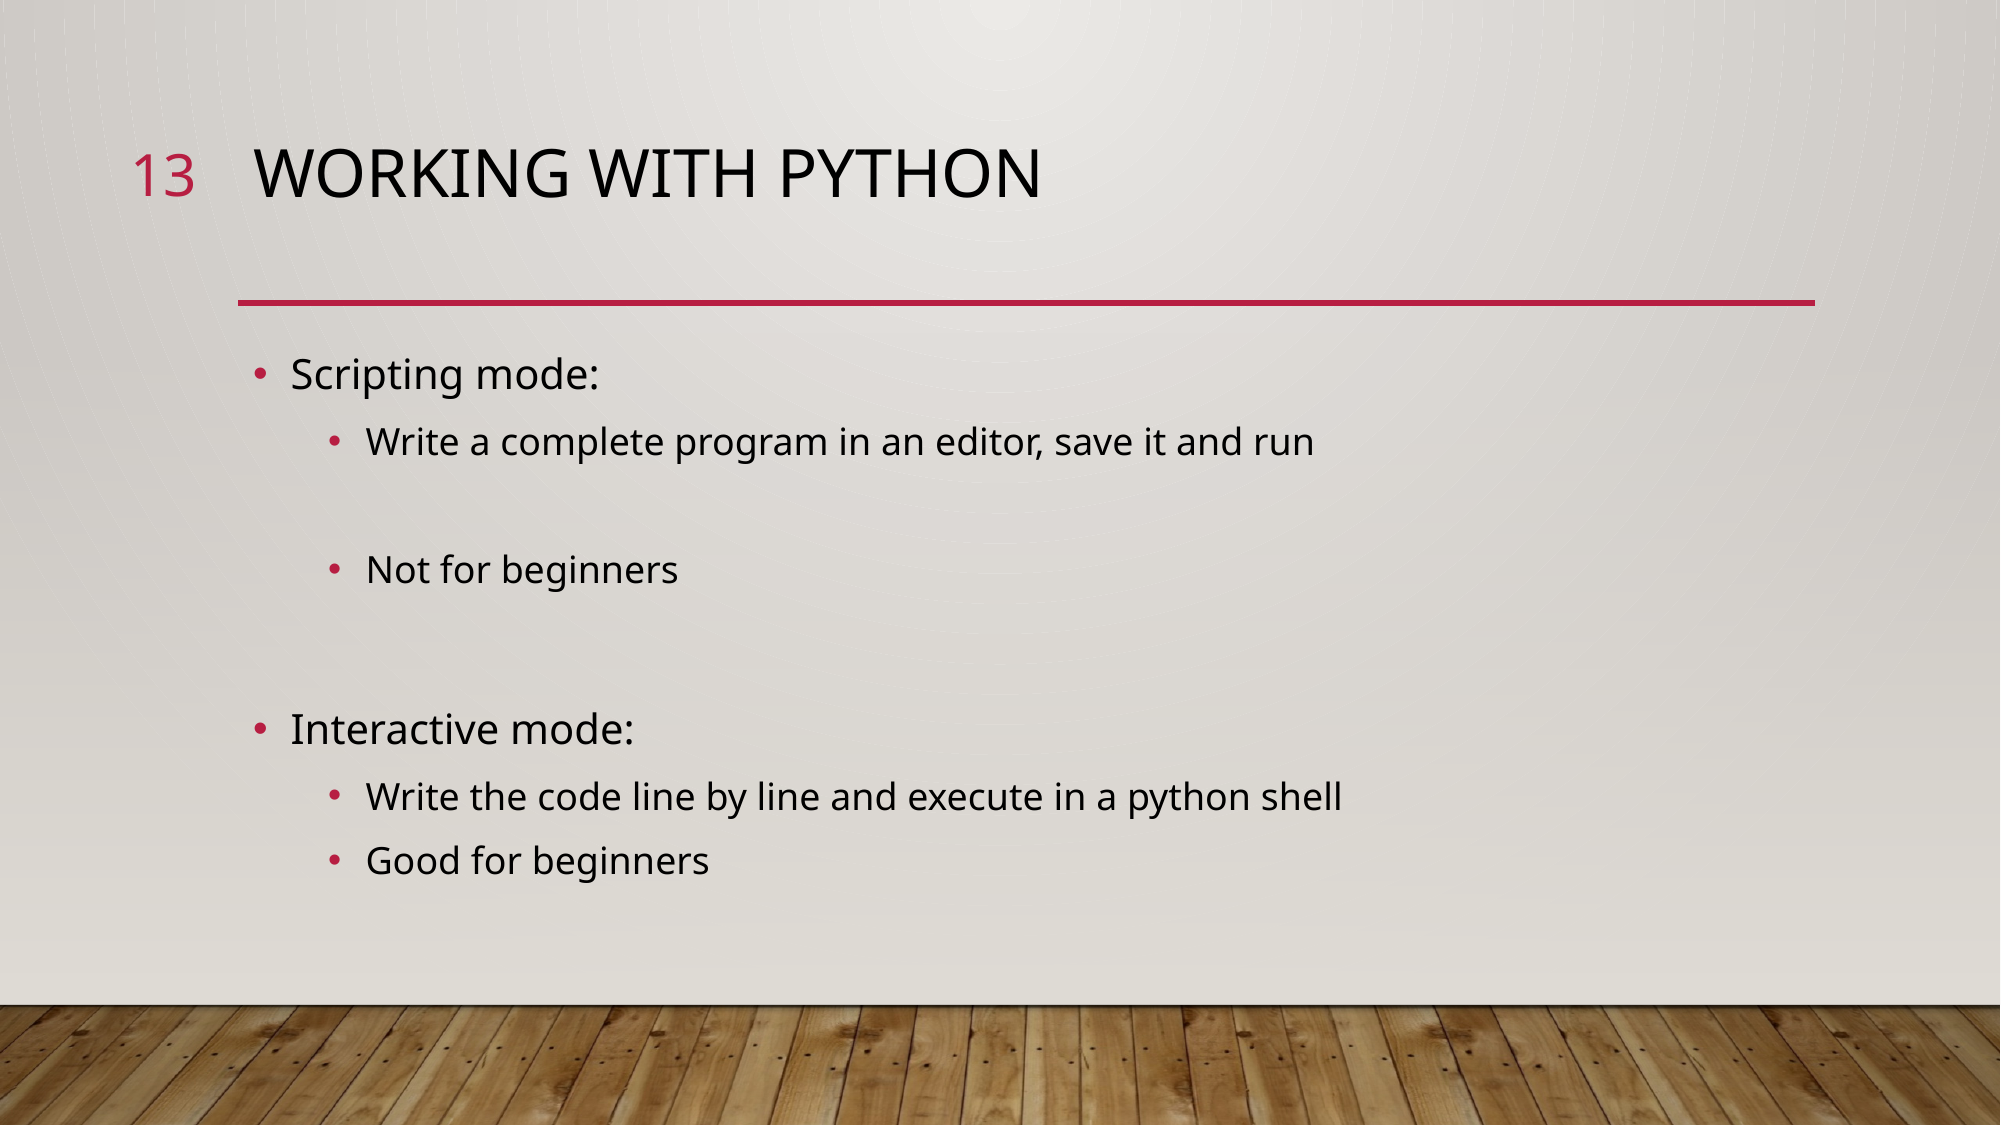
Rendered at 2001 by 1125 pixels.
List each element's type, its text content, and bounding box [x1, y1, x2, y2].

title Working with python [238, 131, 1814, 305]
slide_number 13 [78, 131, 212, 214]
list Scripting mode: Write a complete program in an editor, save it and run Not for beginners Interactive mode: Write the code line by line and execute in a python shell Good for beginners [238, 330, 1814, 897]
picture [0, 1005, 2000, 1125]
